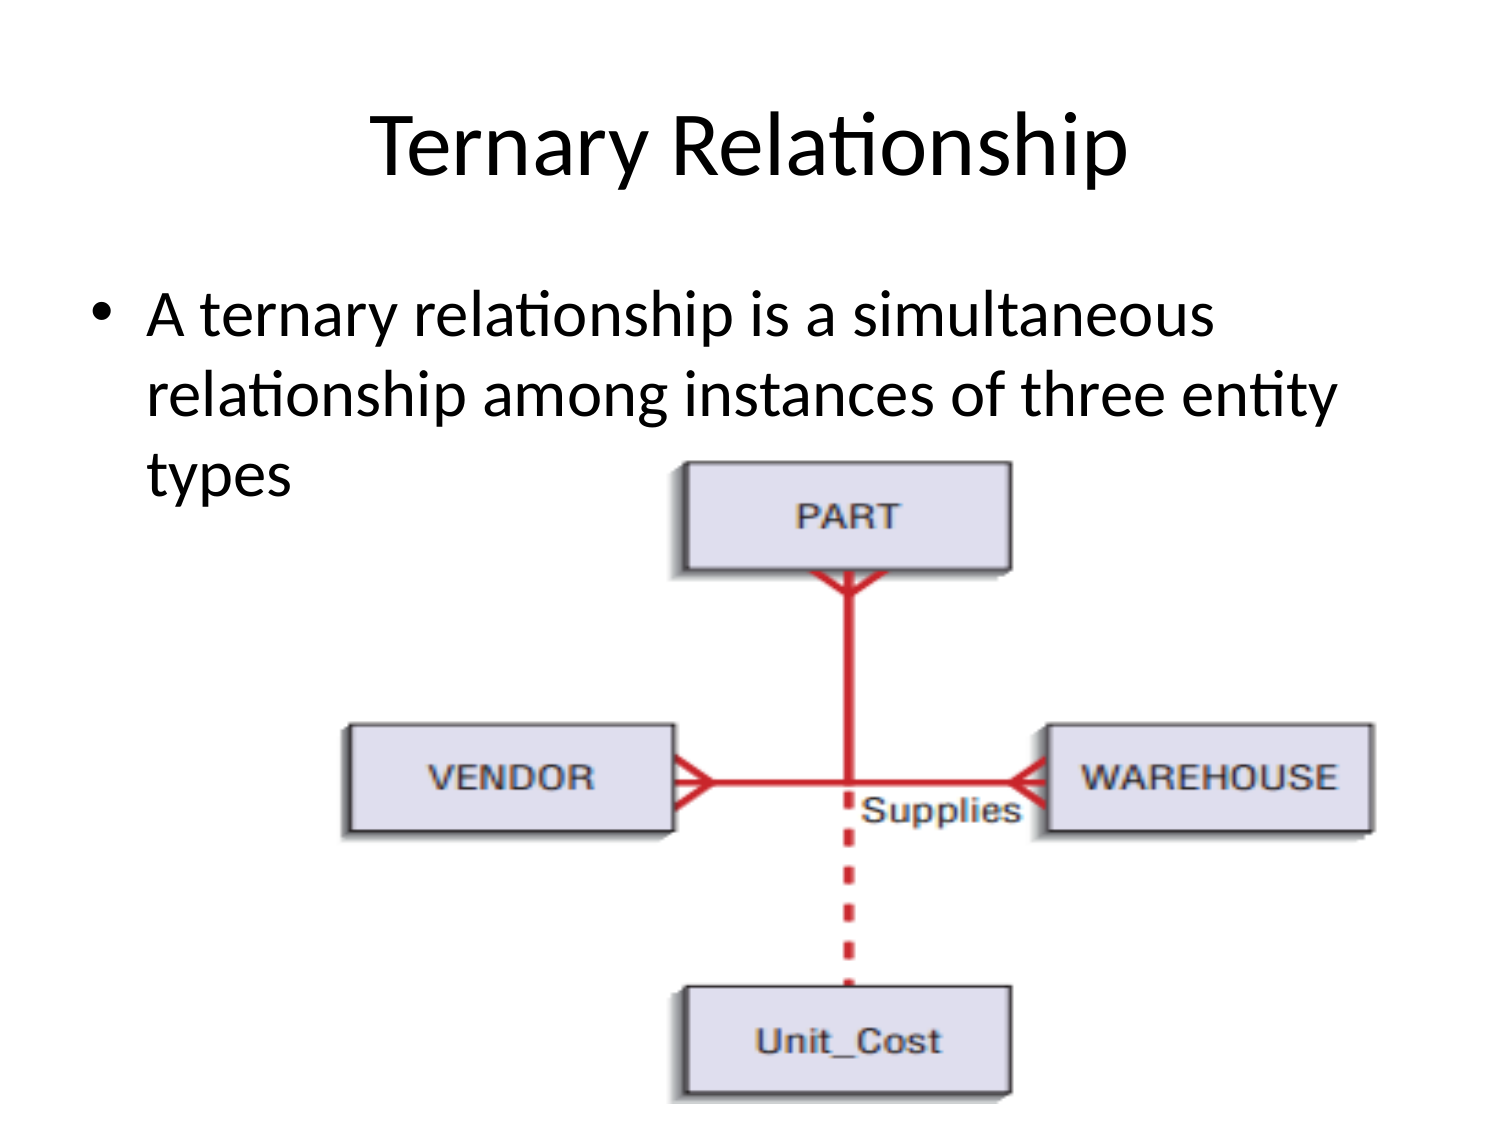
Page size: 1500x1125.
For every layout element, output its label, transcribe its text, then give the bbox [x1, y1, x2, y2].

picture [324, 449, 1388, 1104]
list A ternary relationship is a simultaneous relationship among instances of three entity types [75, 262, 1425, 1005]
title Ternary Relationship [75, 45, 1425, 233]
